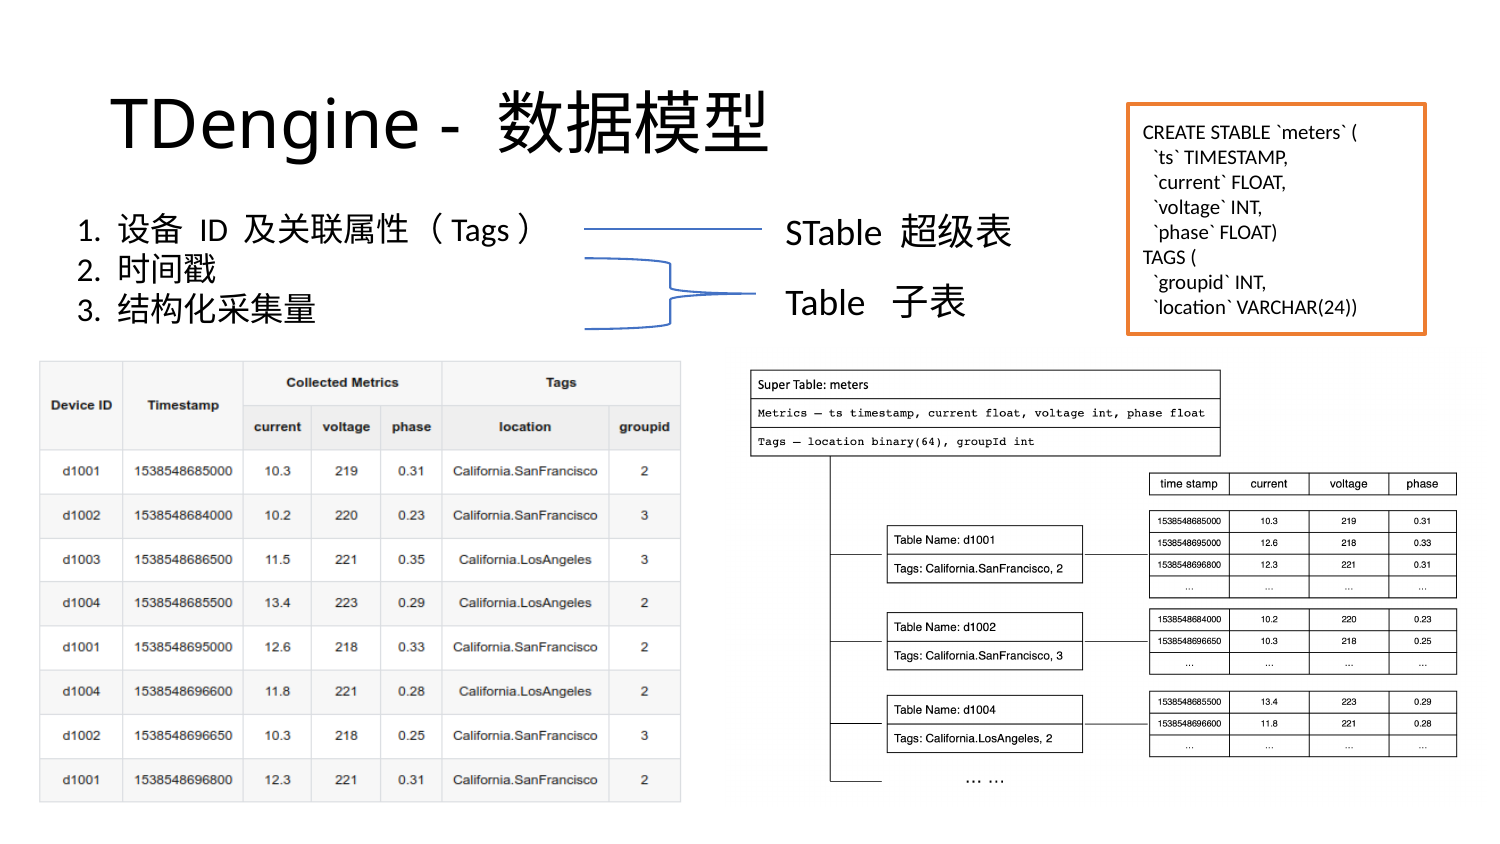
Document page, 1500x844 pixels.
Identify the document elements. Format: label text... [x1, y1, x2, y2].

text_box Table 子表 [785, 277, 1126, 323]
text_box CREATE STABLE `meters` ( `ts` TIMESTAMP, `current` FLOAT, `voltage` INT, `phase` FLOAT) TAGS ( `groupid` INT, `location` VARCHAR(24)) [1126, 102, 1427, 336]
text_box STable 超级表 [785, 207, 1126, 253]
picture [29, 353, 688, 808]
text_box [584, 258, 756, 330]
picture [725, 347, 1487, 808]
text_box 1. 设备 ID 及关联属性（Tags） 2. 时间戳 3. 结构化采集量 [76, 207, 653, 328]
title TDengine - 数据模型 [102, 44, 1398, 209]
